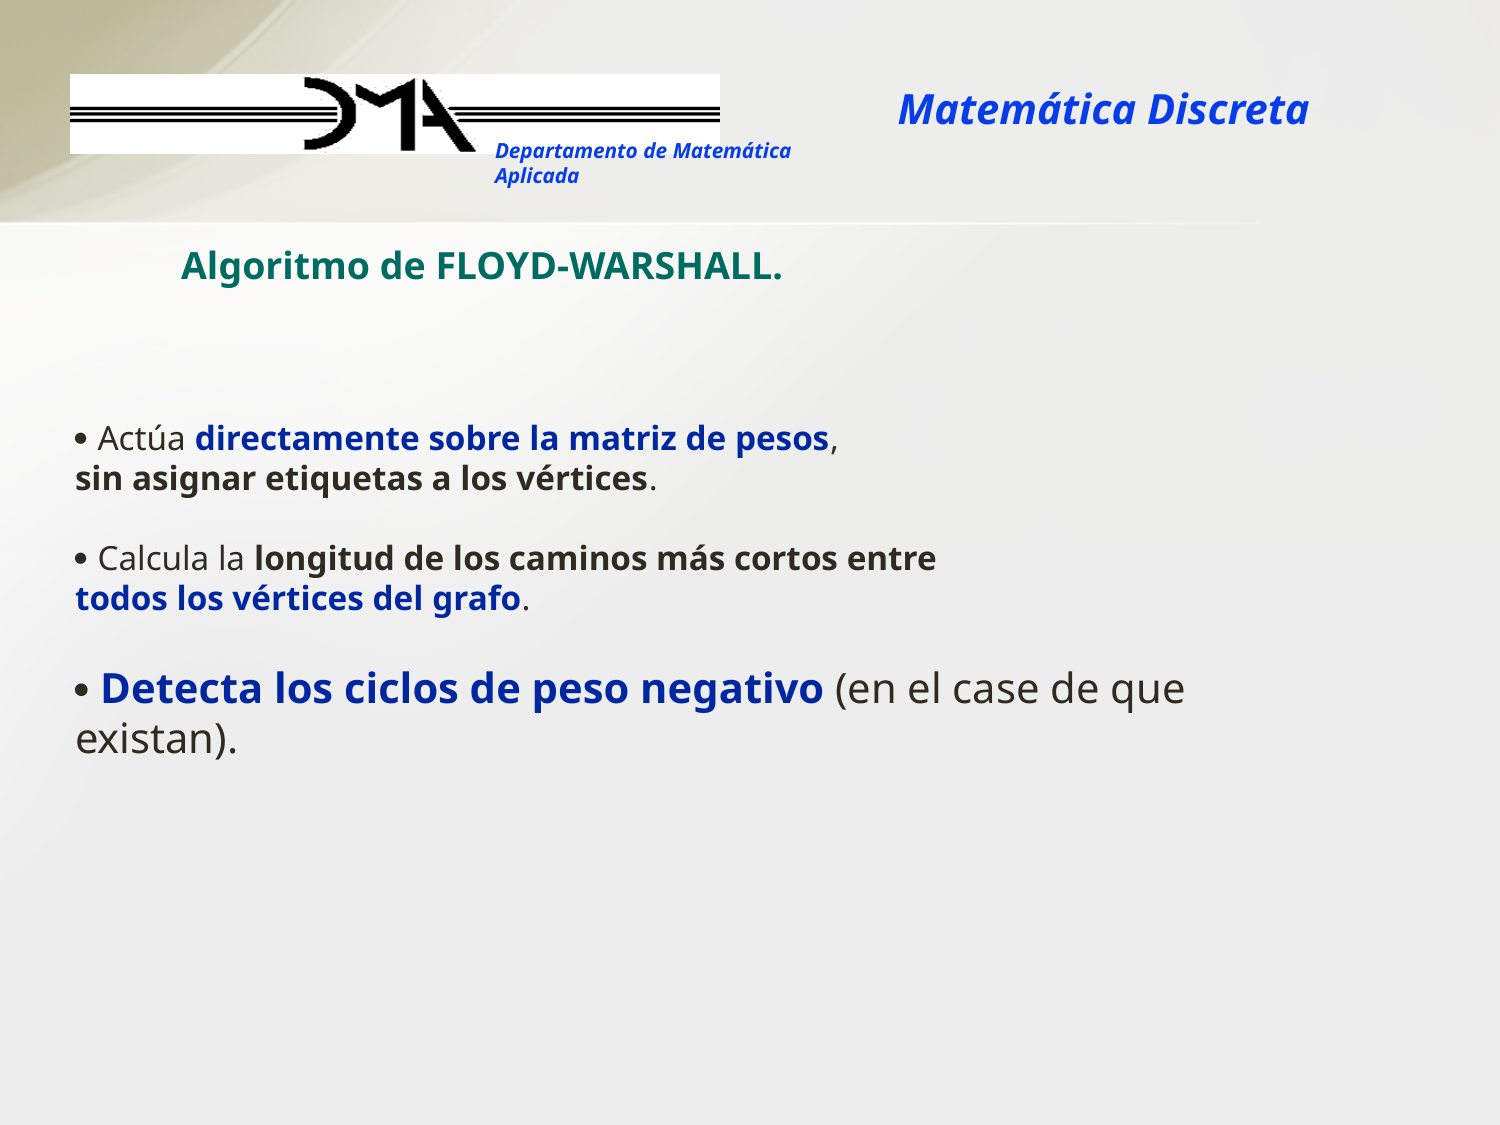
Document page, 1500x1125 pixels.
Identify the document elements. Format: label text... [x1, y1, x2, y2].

text_box Matemática Discreta [882, 75, 1483, 140]
picture [0, 0, 1500, 1125]
text_box Departamento de Matemática Aplicada [480, 130, 870, 195]
text_box Algoritmo de FLOYD-WARSHALL. [166, 235, 799, 295]
text_box  Actúa directamente sobre la matriz de pesos, sin asignar etiquetas a los vértices.  Calcula la longitud de los caminos más cortos entre todos los vértices del grafo.  Detecta los ciclos de peso negativo (en el case de que existan). [60, 410, 1341, 770]
